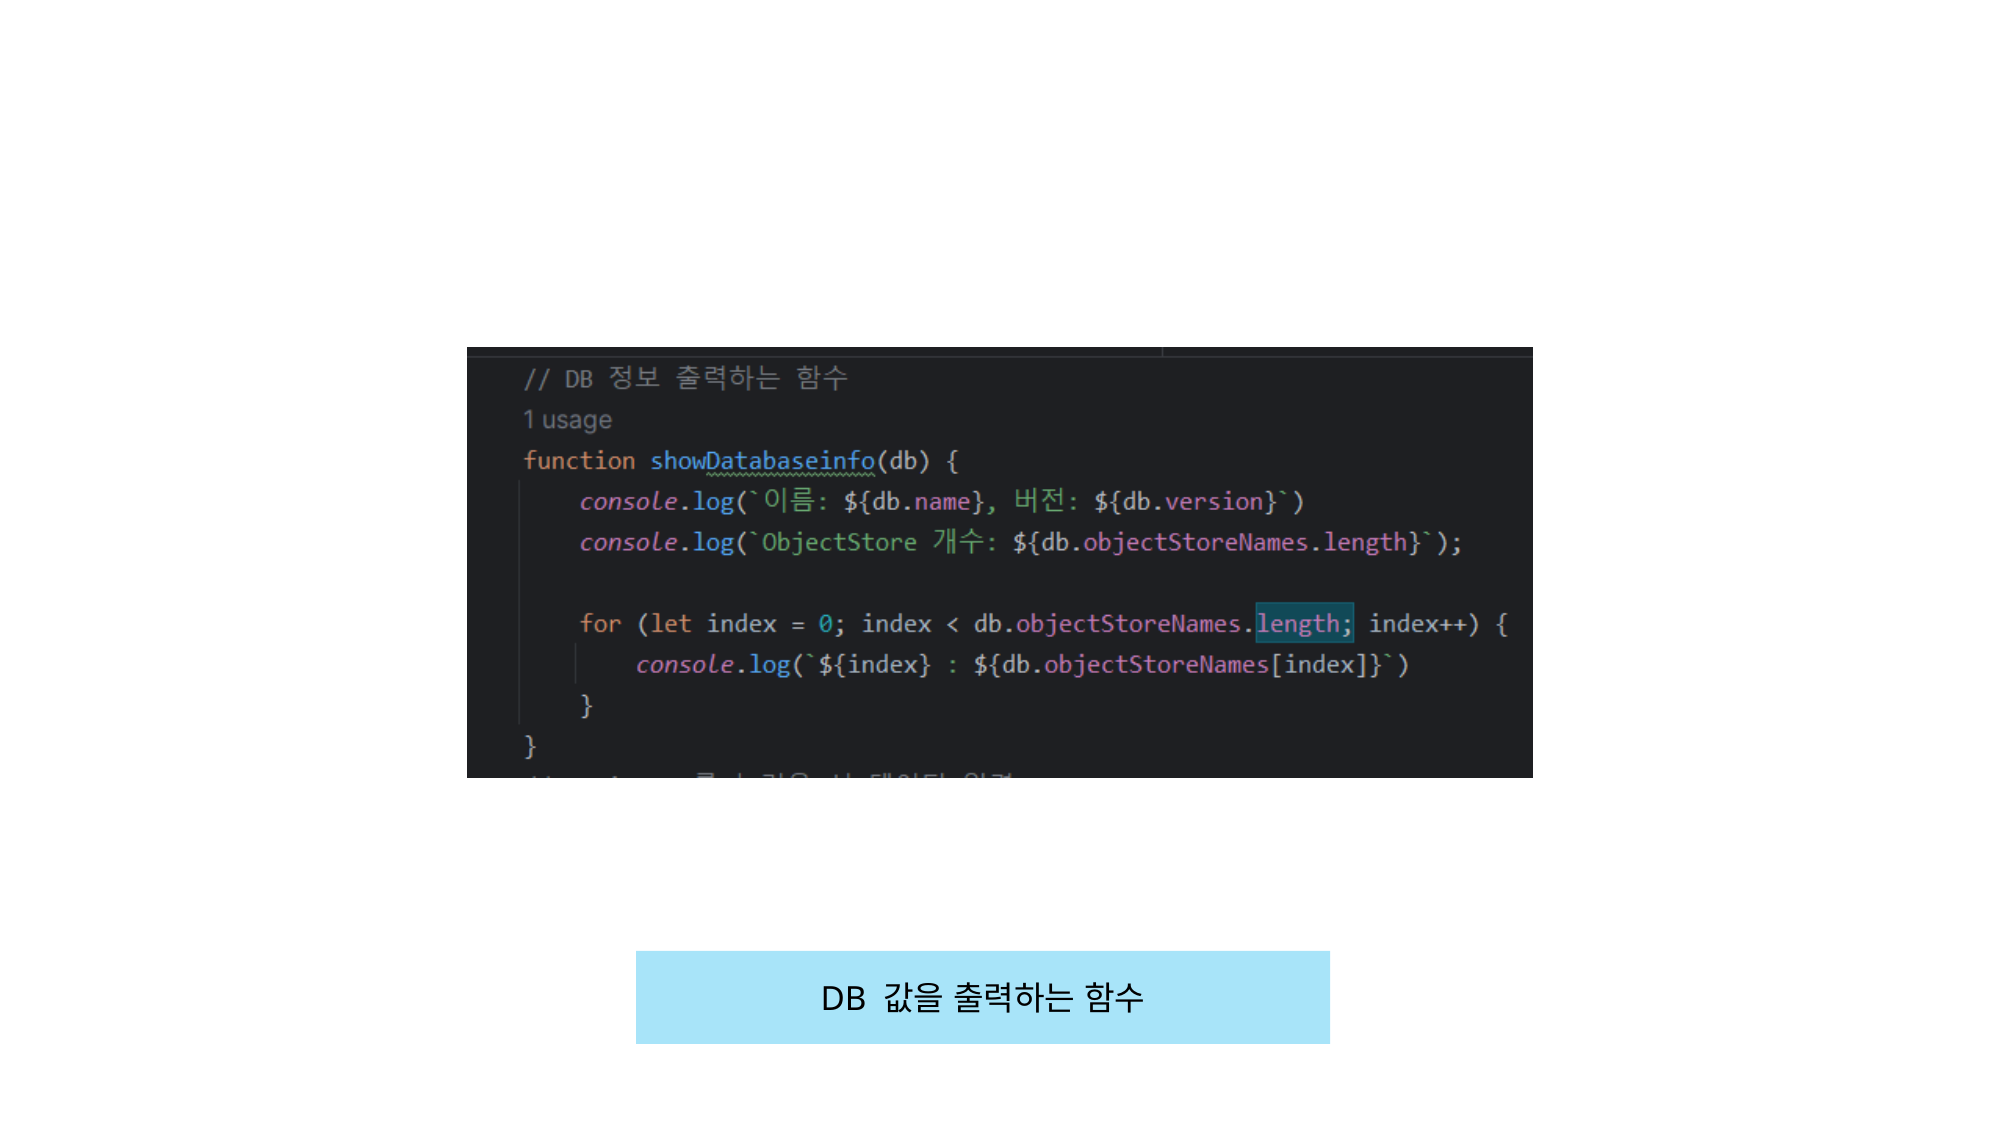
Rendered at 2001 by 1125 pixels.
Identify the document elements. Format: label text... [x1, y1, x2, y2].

picture [467, 347, 1533, 778]
text_box DB 값을 출력하는 함수 [635, 950, 1331, 1045]
